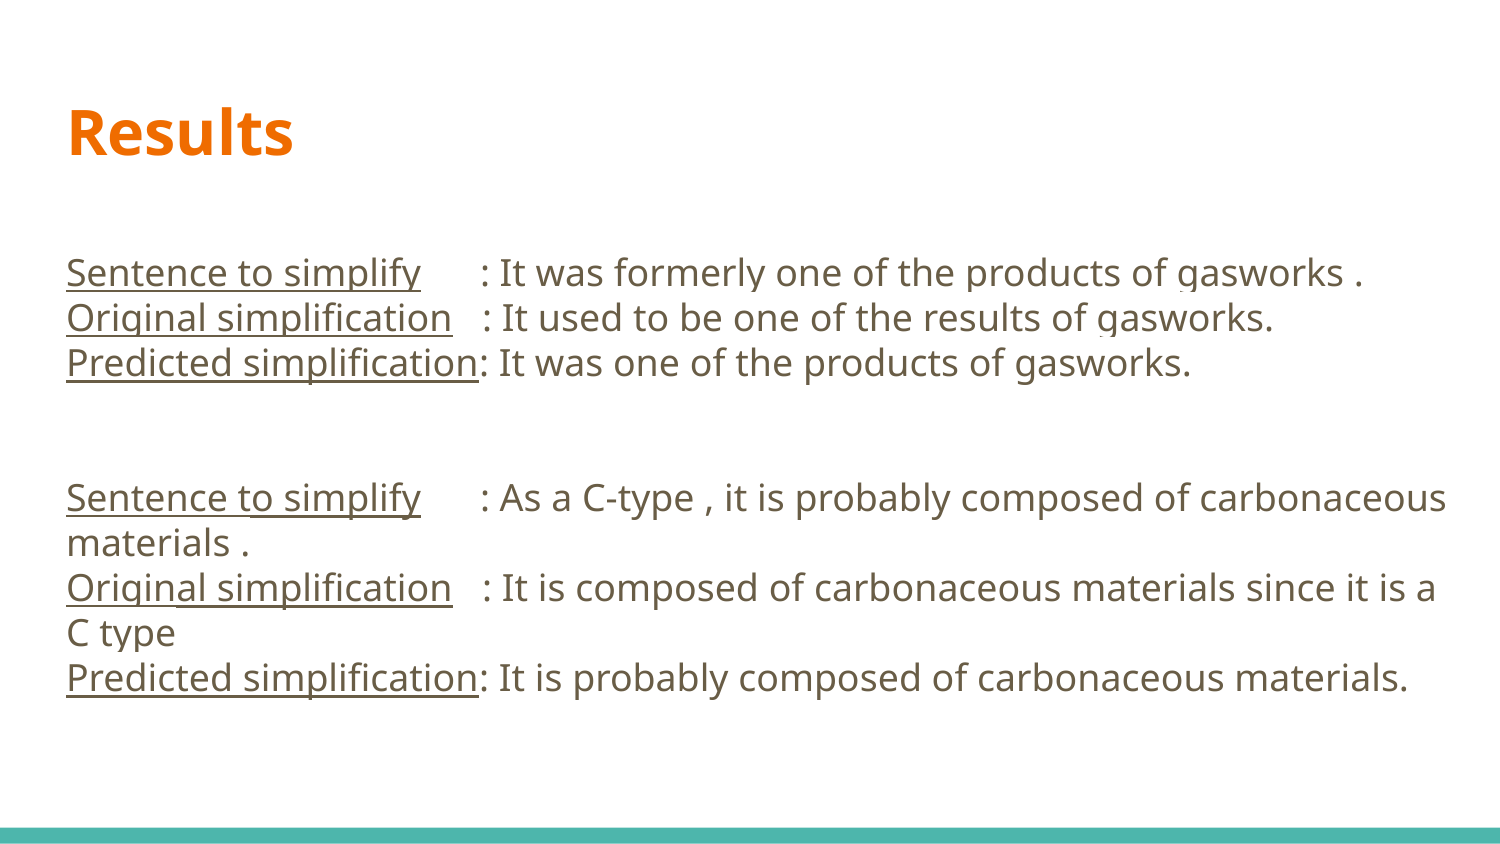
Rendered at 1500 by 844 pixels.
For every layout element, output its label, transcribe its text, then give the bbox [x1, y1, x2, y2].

title Results [51, 72, 1449, 189]
text_box Sentence to simplify : It was formerly one of the products of gasworks . Original simplification : It used to be one of the results of gasworks. Predicted simplification: It was one of the products of gasworks. Sentence to simplify : As a C-type , it is probably composed of carbonaceous materials . Original simplification : It is composed of carbonaceous materials since it is a C type Predicted simplification: It is probably composed of carbonaceous materials. [51, 234, 1480, 805]
